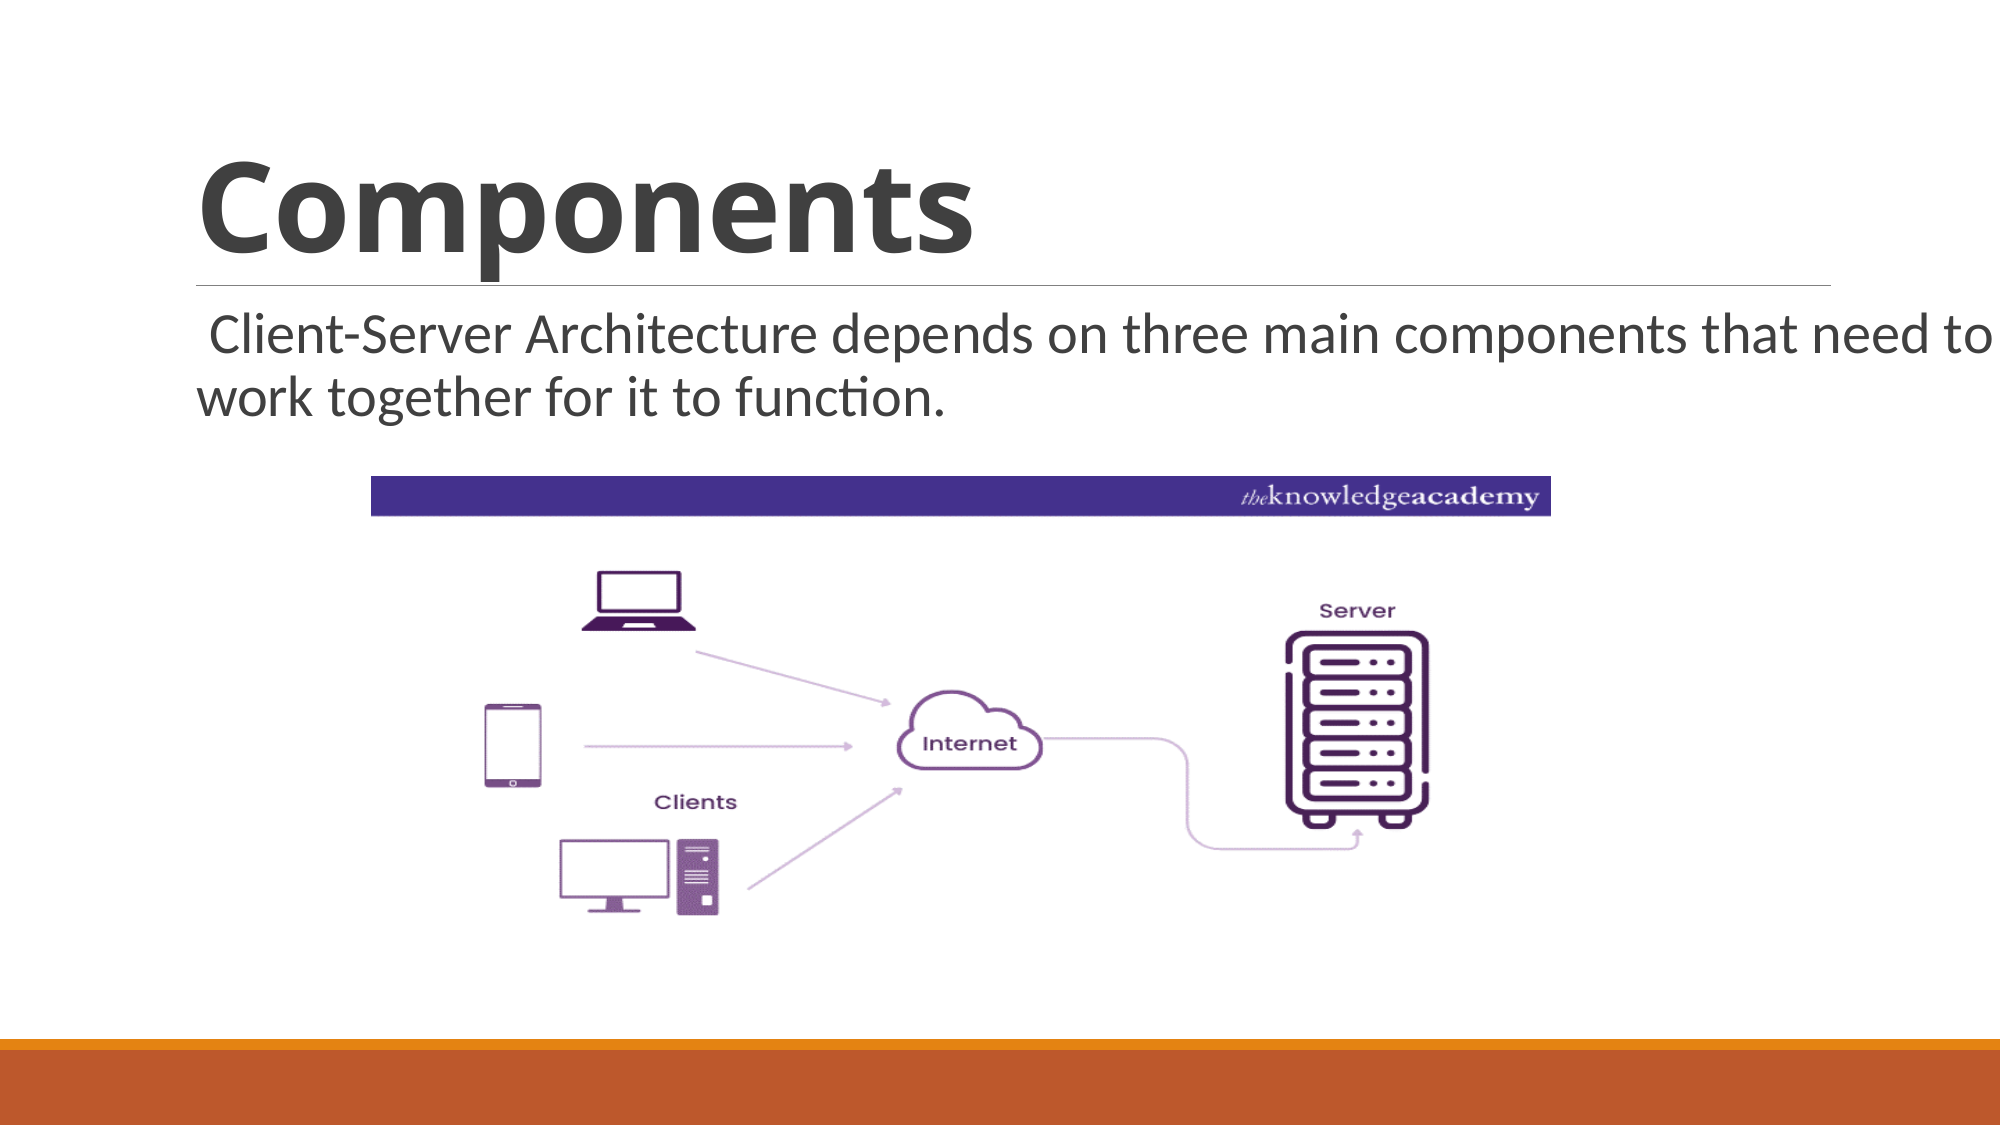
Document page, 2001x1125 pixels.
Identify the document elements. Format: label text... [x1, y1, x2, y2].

title Components [180, 47, 1830, 285]
picture [371, 475, 1552, 975]
list Client-Server Architecture depends on three main components that need to work together for it to function. [196, 296, 2000, 963]
